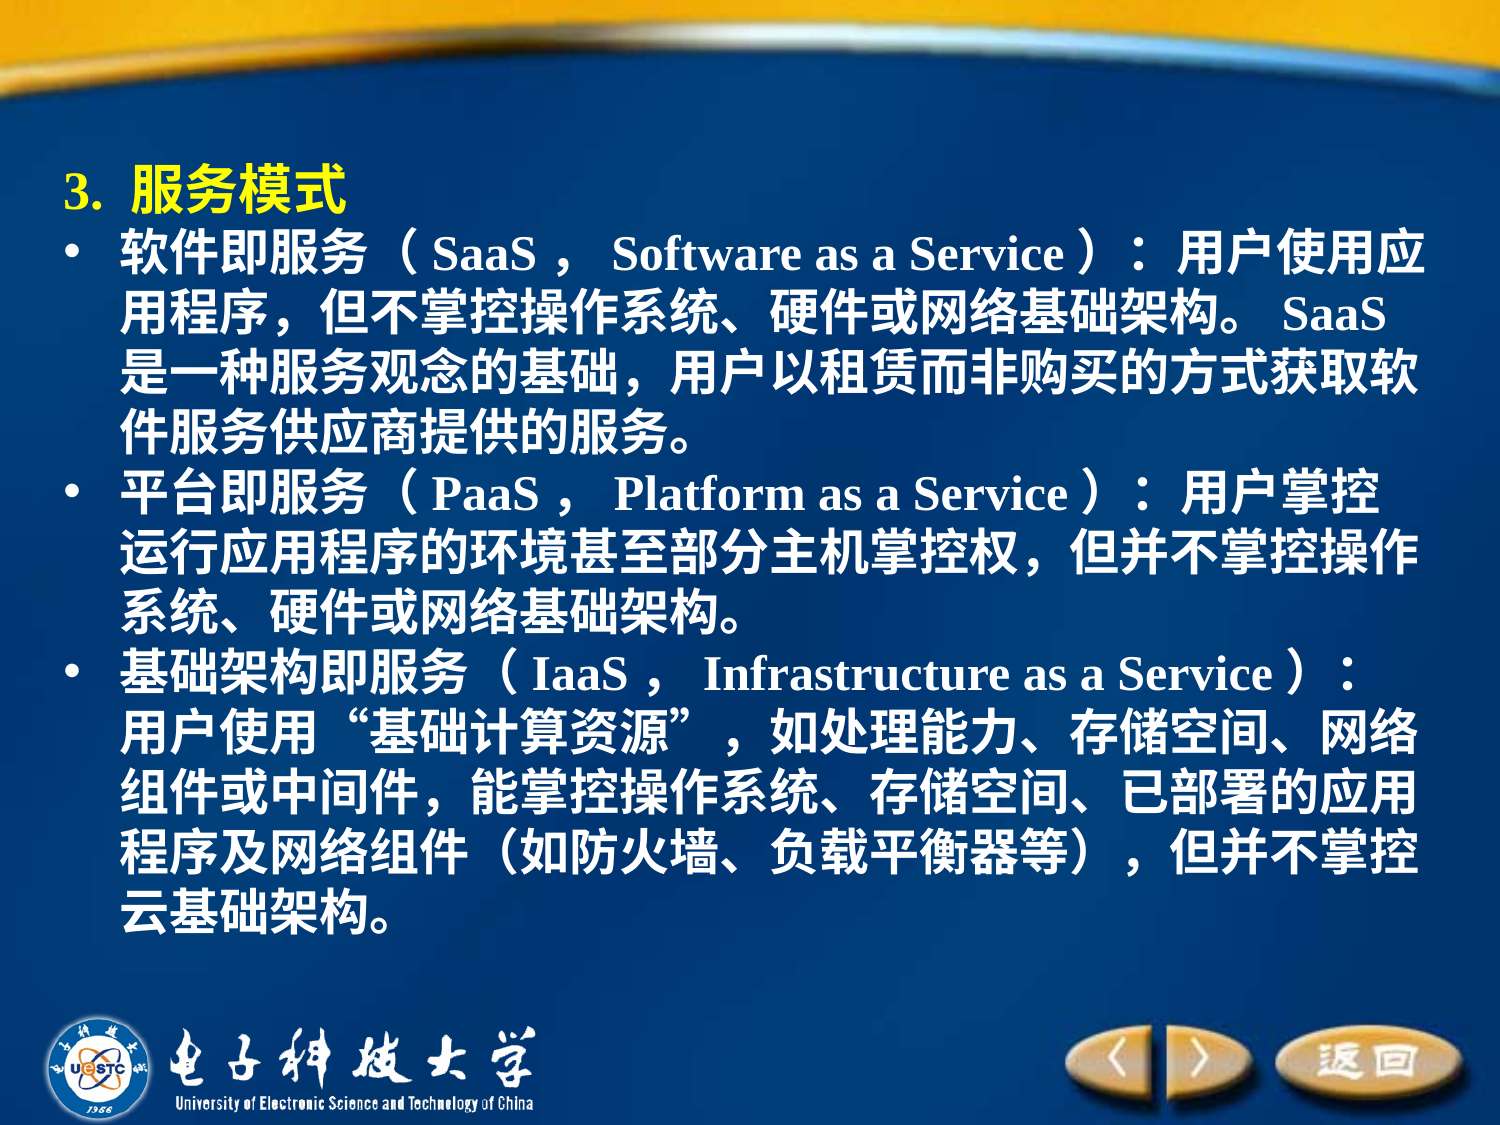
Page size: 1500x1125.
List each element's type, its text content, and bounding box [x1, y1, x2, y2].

picture [0, 0, 1500, 1125]
text_box 3. 服务模式 软件即服务（SaaS，Software as a Service）：用户使用应用程序，但不掌控操作系统、硬件或网络基础架构。SaaS是一种服务观念的基础，用户以租赁而非购买的方式获取软件服务供应商提供的服务。 平台即服务（PaaS，Platform as a Service）：用户掌控运行应用程序的环境甚至部分主机掌控权，但并不掌控操作系统、硬件或网络基础架构。 基础架构即服务（IaaS，Infrastructure as a Service）：用户使用“基础计算资源”，如处理能力、存储空间、网络组件或中间件，能掌控操作系统、存储空间、已部署的应用程序及网络组件（如防火墙、负载平衡器等），但并不掌控云基础架构。 [48, 148, 1445, 948]
